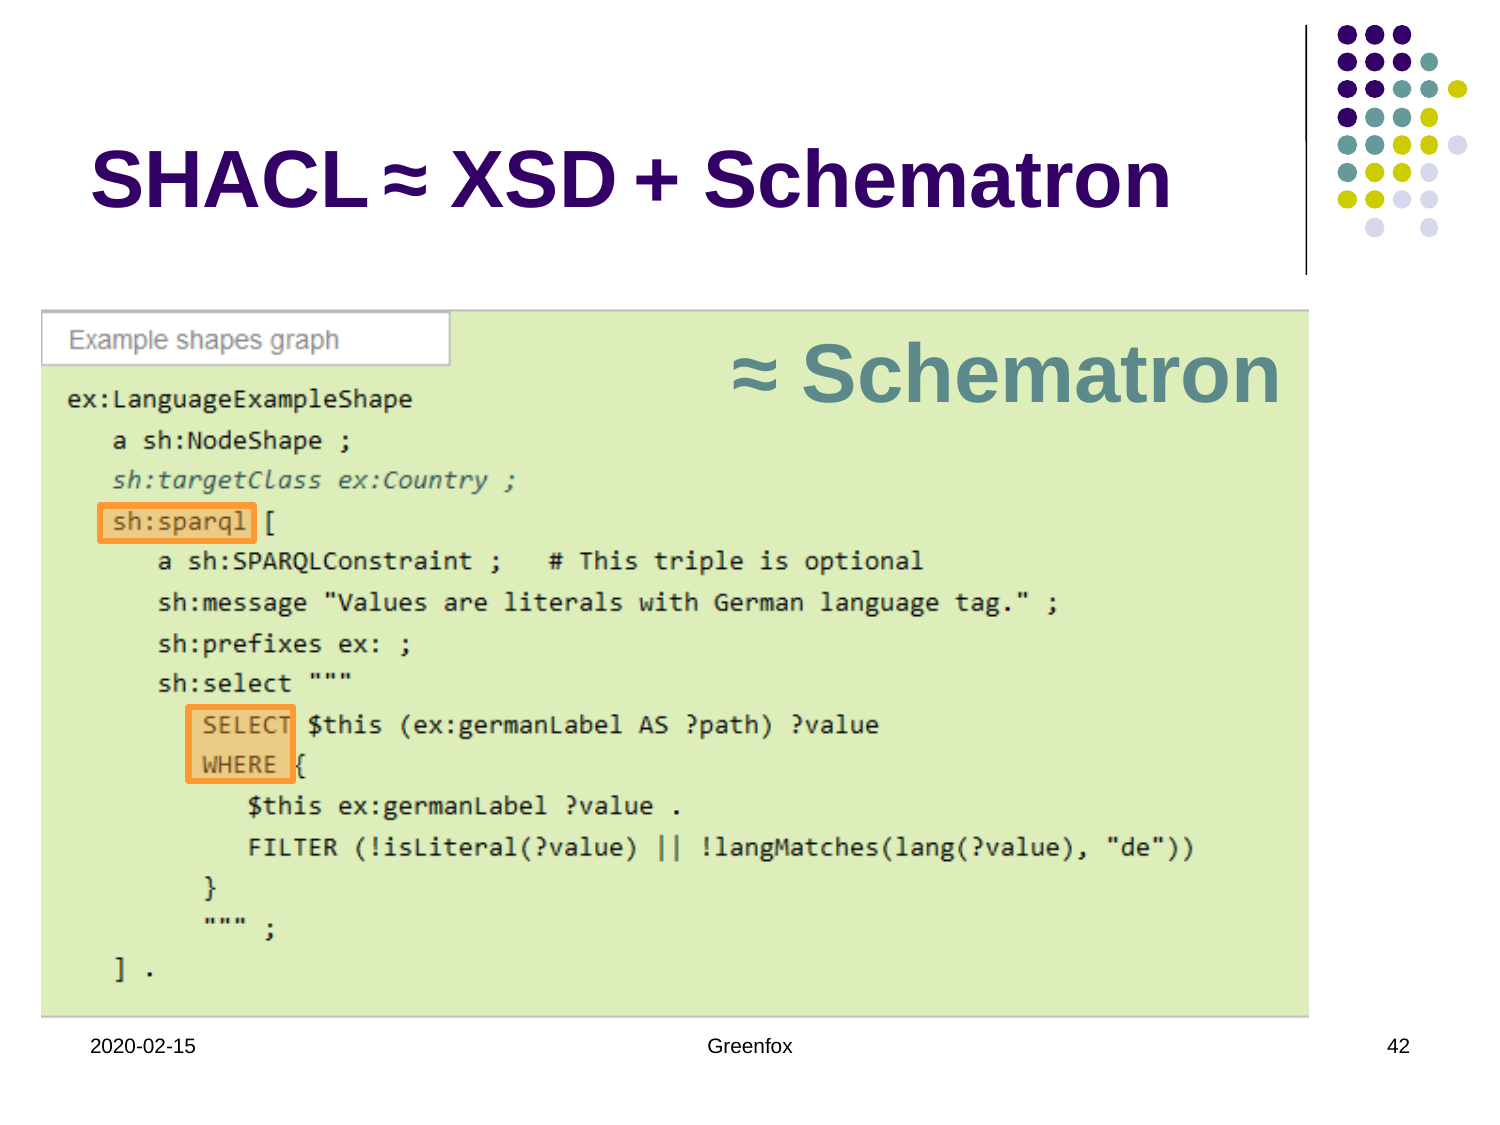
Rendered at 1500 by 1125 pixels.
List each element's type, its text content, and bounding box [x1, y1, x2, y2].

text_box + Schematron [100, 19, 1339, 232]
slide_number 42 [1074, 1025, 1425, 1100]
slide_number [75, 1025, 425, 1100]
footer Greenfox [478, 1025, 1022, 1100]
text_box ≈ XSD [76, 19, 100, 232]
picture [41, 308, 1309, 1020]
